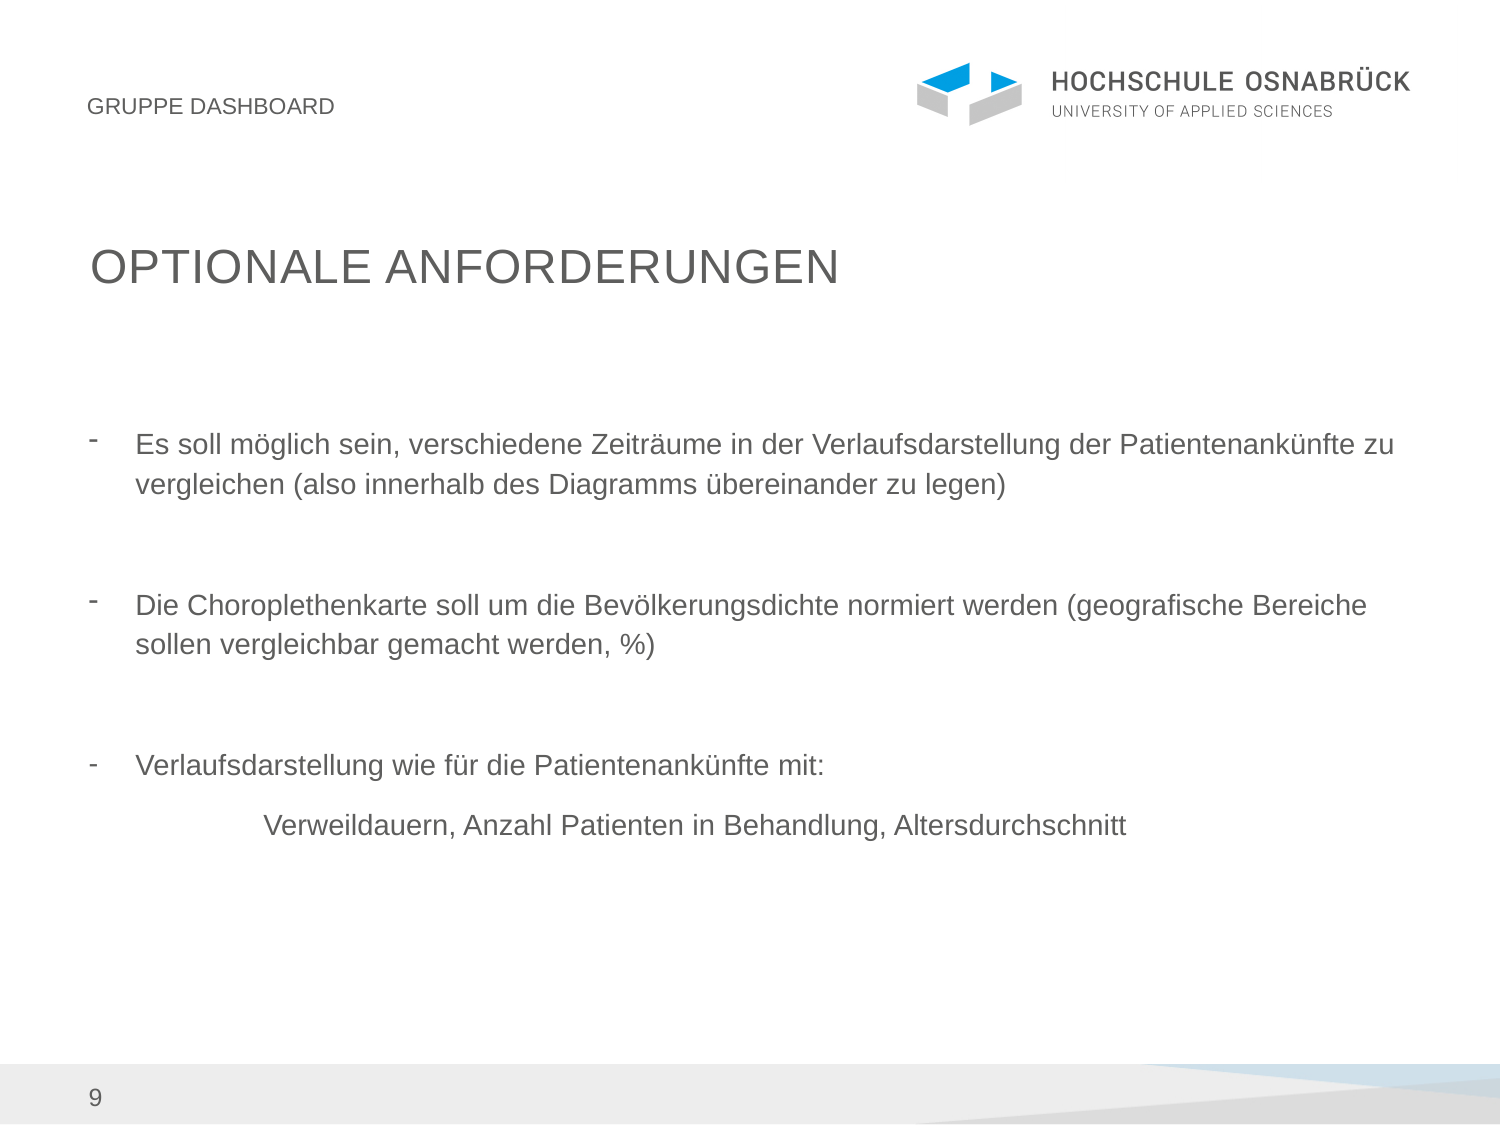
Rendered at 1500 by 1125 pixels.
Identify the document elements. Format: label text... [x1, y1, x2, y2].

picture [0, 1064, 1500, 1125]
picture [869, 5, 1458, 183]
list Gruppe Dashboard [86, 60, 768, 120]
list Es soll möglich sein, verschiedene Zeiträume in der Verlaufsdarstellung der Patientenankünfte zu vergleichen (also innerhalb des Diagramms übereinander zu legen) Die Choroplethenkarte soll um die Bevölkerungsdichte normiert werden (geografische Bereiche sollen vergleichbar gemacht werden, %) Verlaufsdarstellung wie für die Patientenankünfte mit: Verweildauern, Anzahl Patienten in Behandlung, Altersdurchschnitt [88, 420, 1412, 988]
title Optionale Anforderungen [90, 195, 1414, 293]
